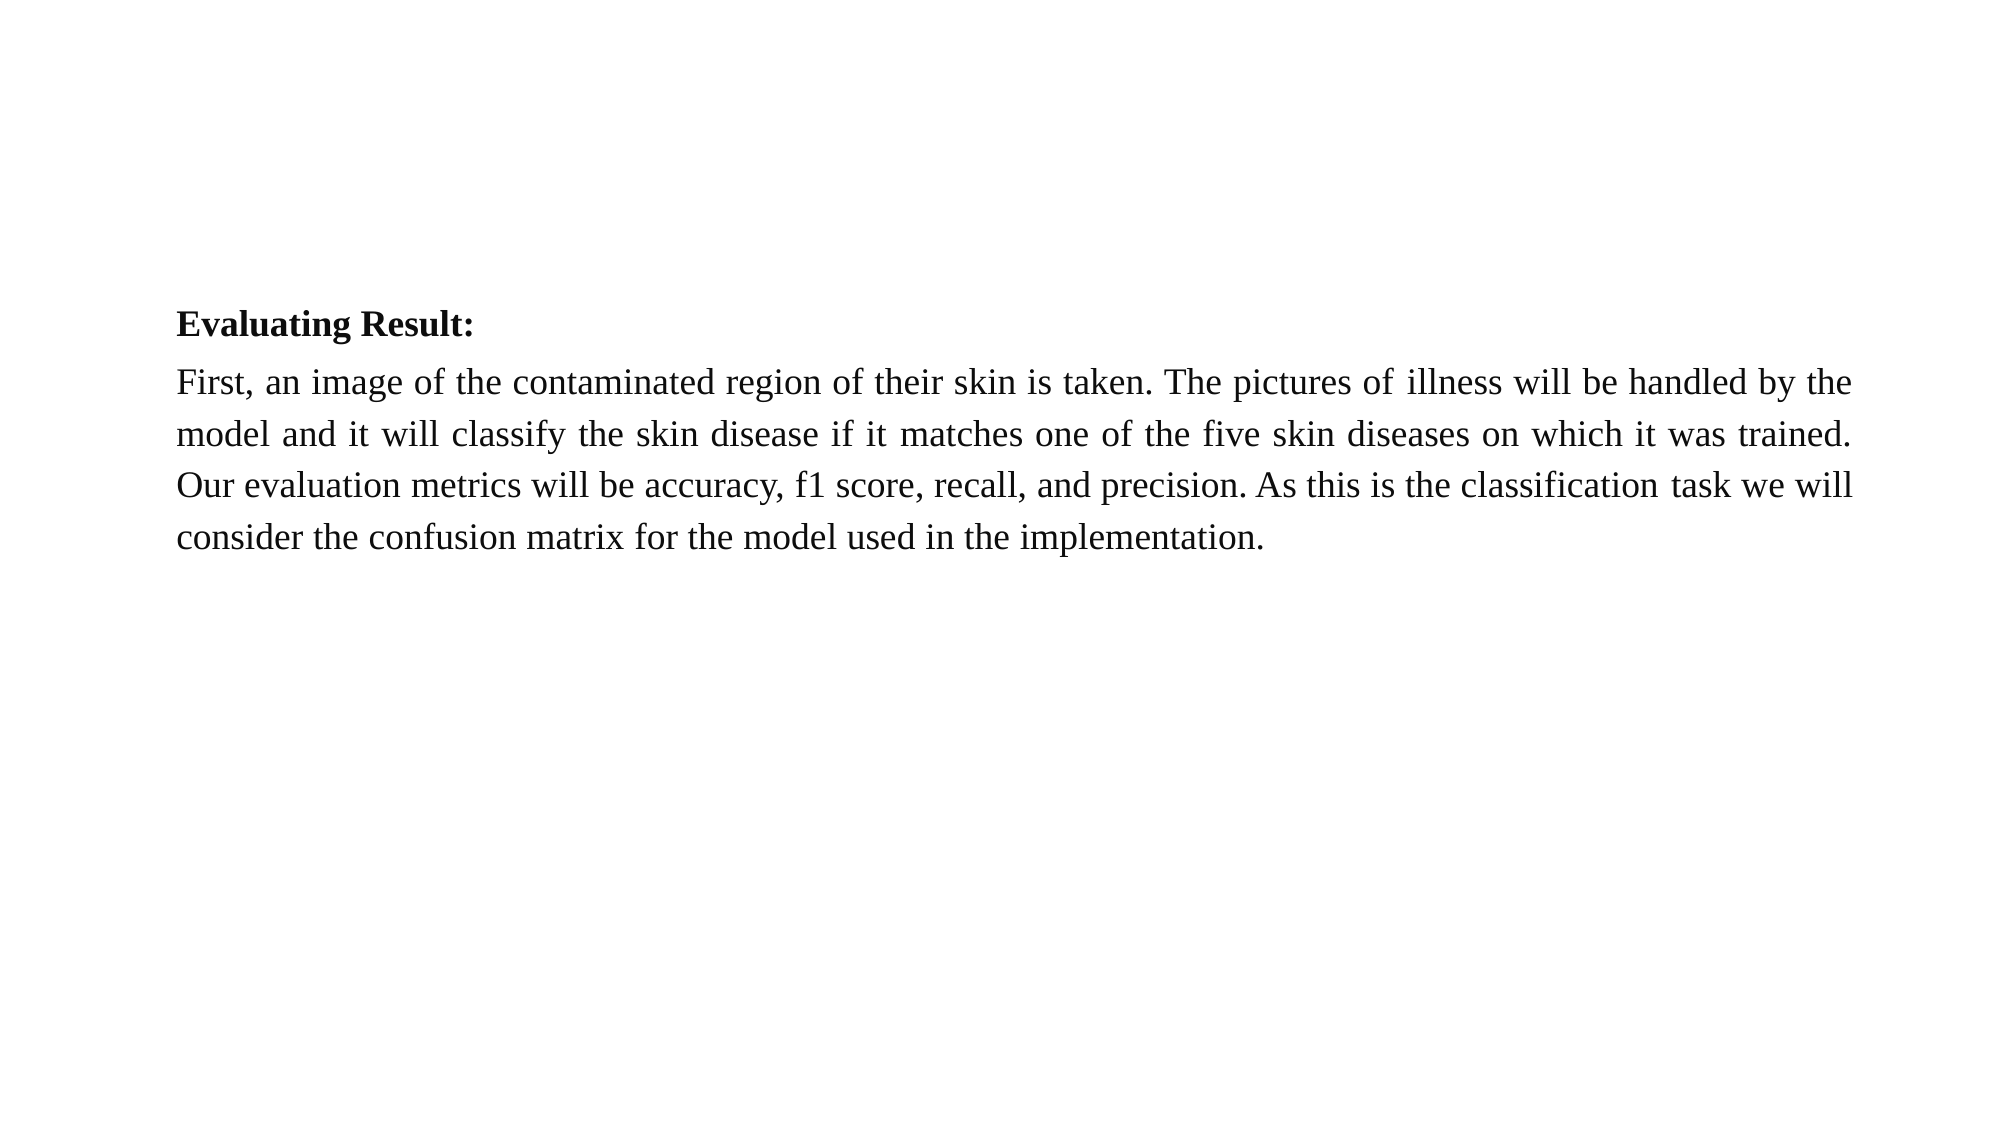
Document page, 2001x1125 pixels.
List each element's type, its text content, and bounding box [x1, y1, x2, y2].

text_box Evaluating Result: First, an image of the contaminated region of their skin is taken. The pictures of illness will be handled by the model and it will classify the skin disease if it matches one of the five skin diseases on which it was trained. Our evaluation metrics will be accuracy, f1 score, recall, and precision. As this is the classification task we will consider the confusion matrix for the model used in the implementation. [151, 291, 1879, 610]
